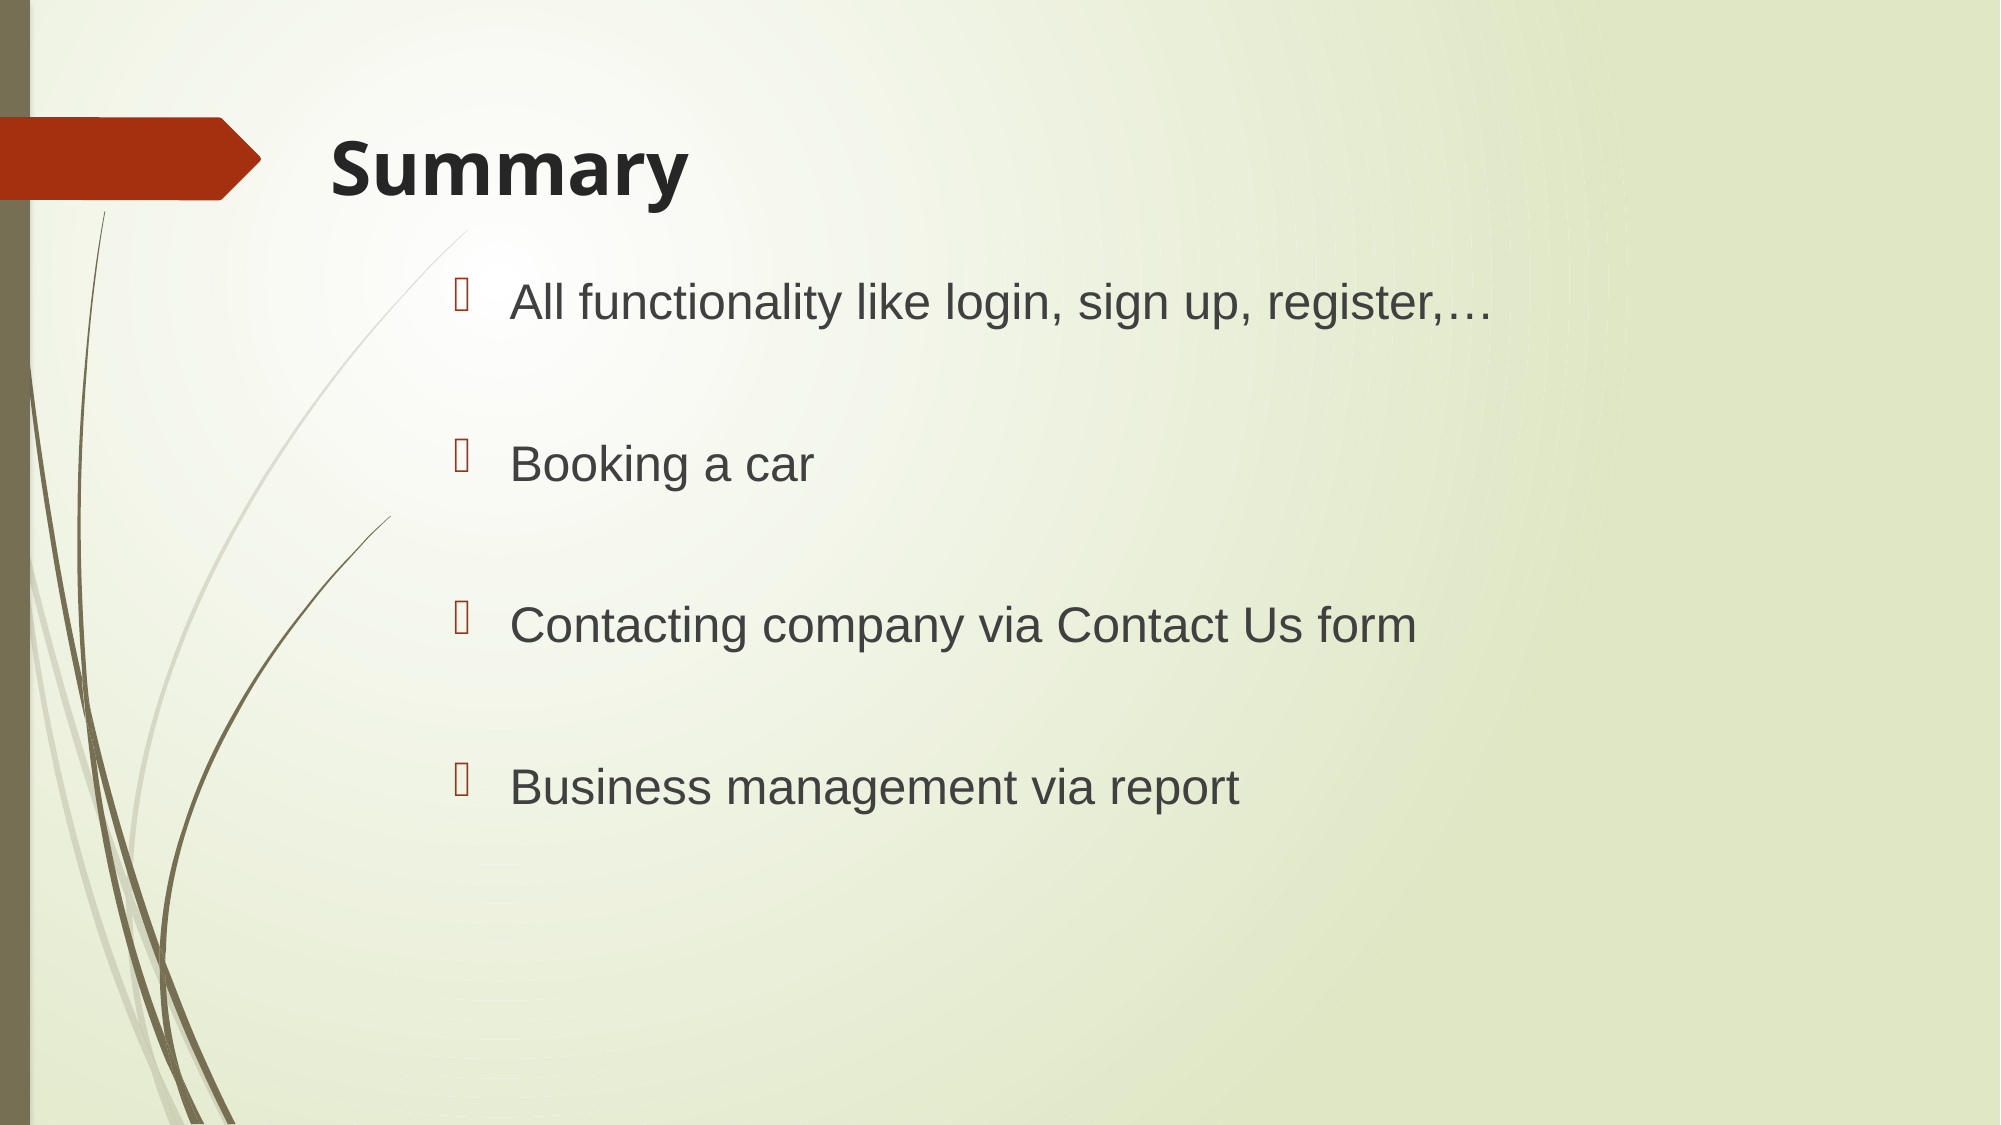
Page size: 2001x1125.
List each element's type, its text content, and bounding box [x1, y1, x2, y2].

list All functionality like login, sign up, register,… Booking a car Contacting company via Contact Us form Business management via report [438, 261, 1526, 822]
title Summary [315, 113, 1777, 324]
